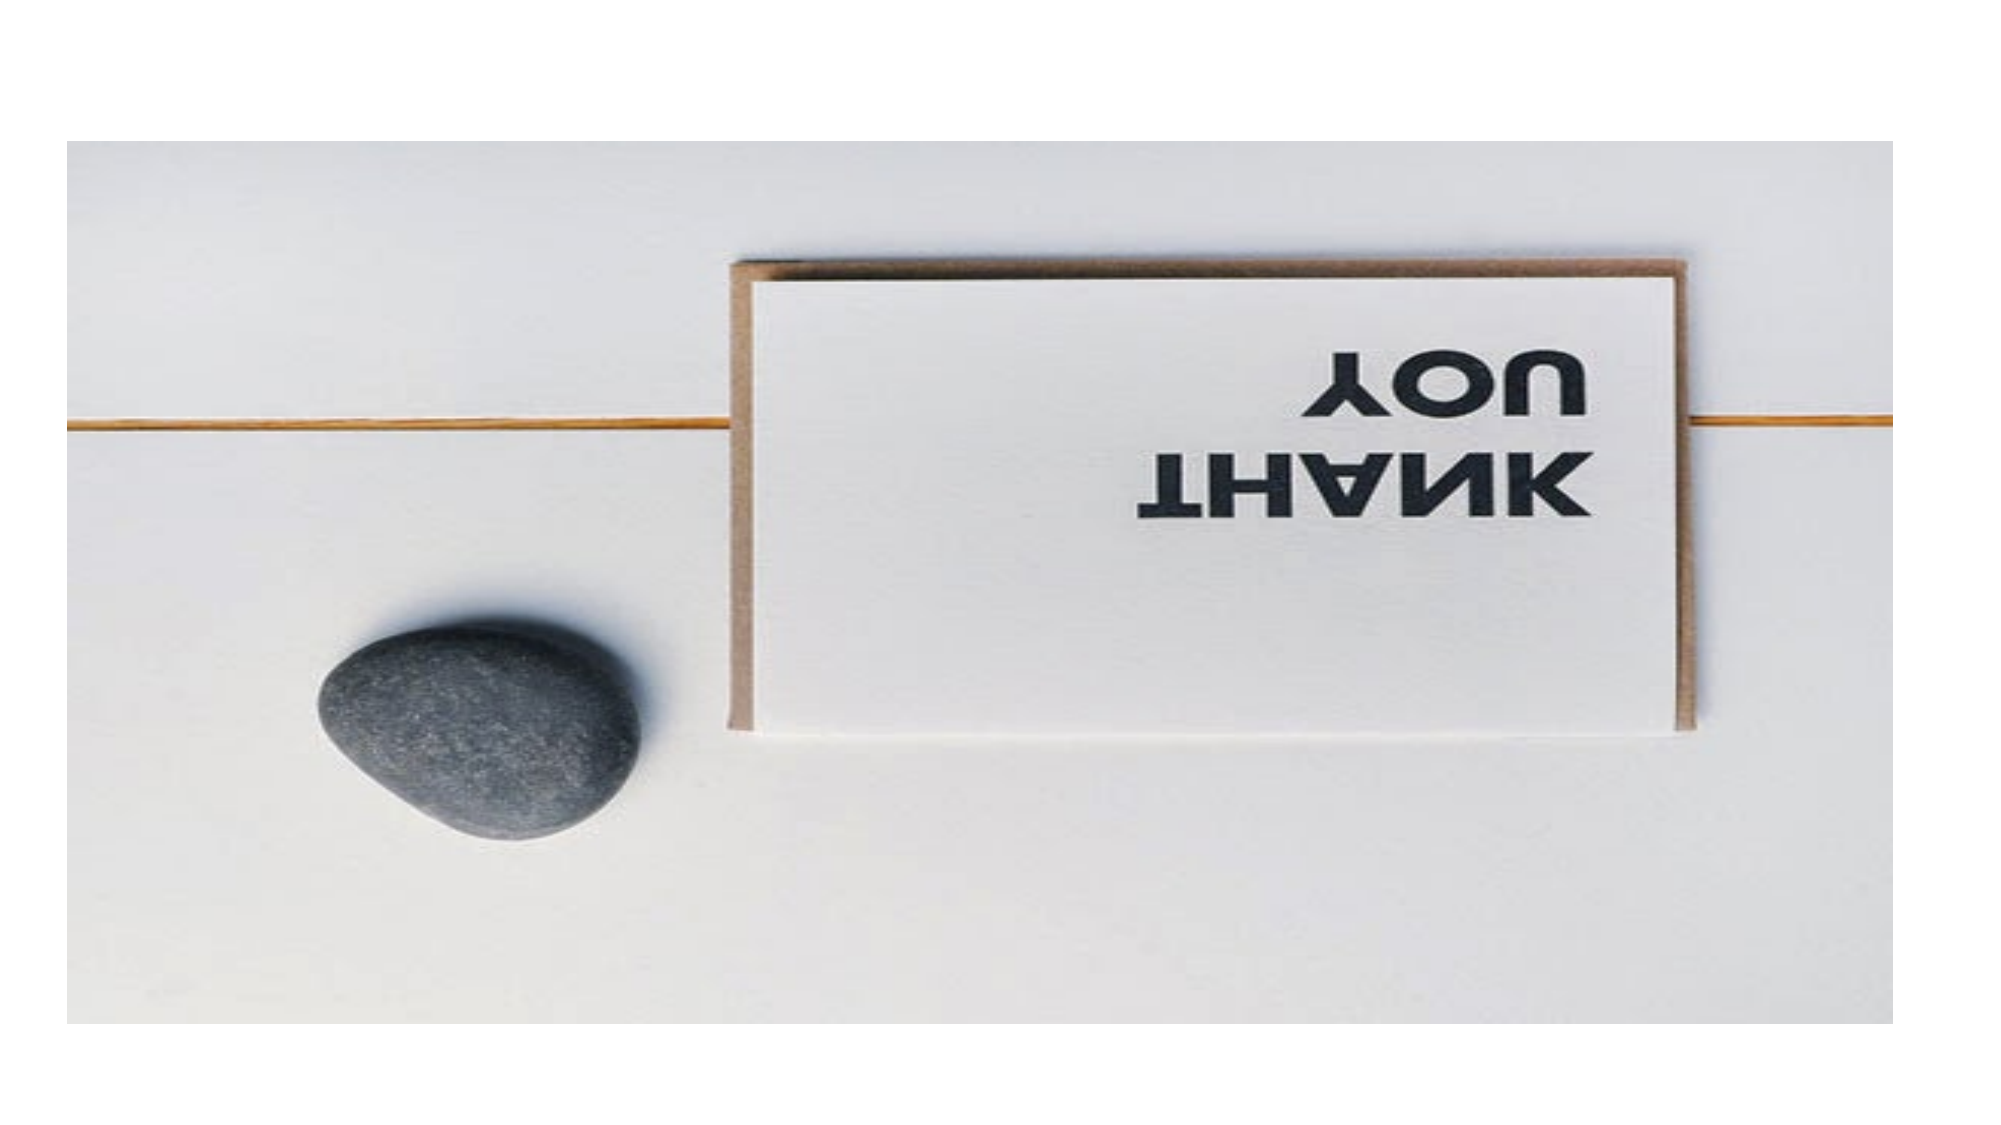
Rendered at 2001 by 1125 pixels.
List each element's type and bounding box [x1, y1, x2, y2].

picture [67, 141, 1893, 1024]
text_box [0, 132, 1583, 350]
